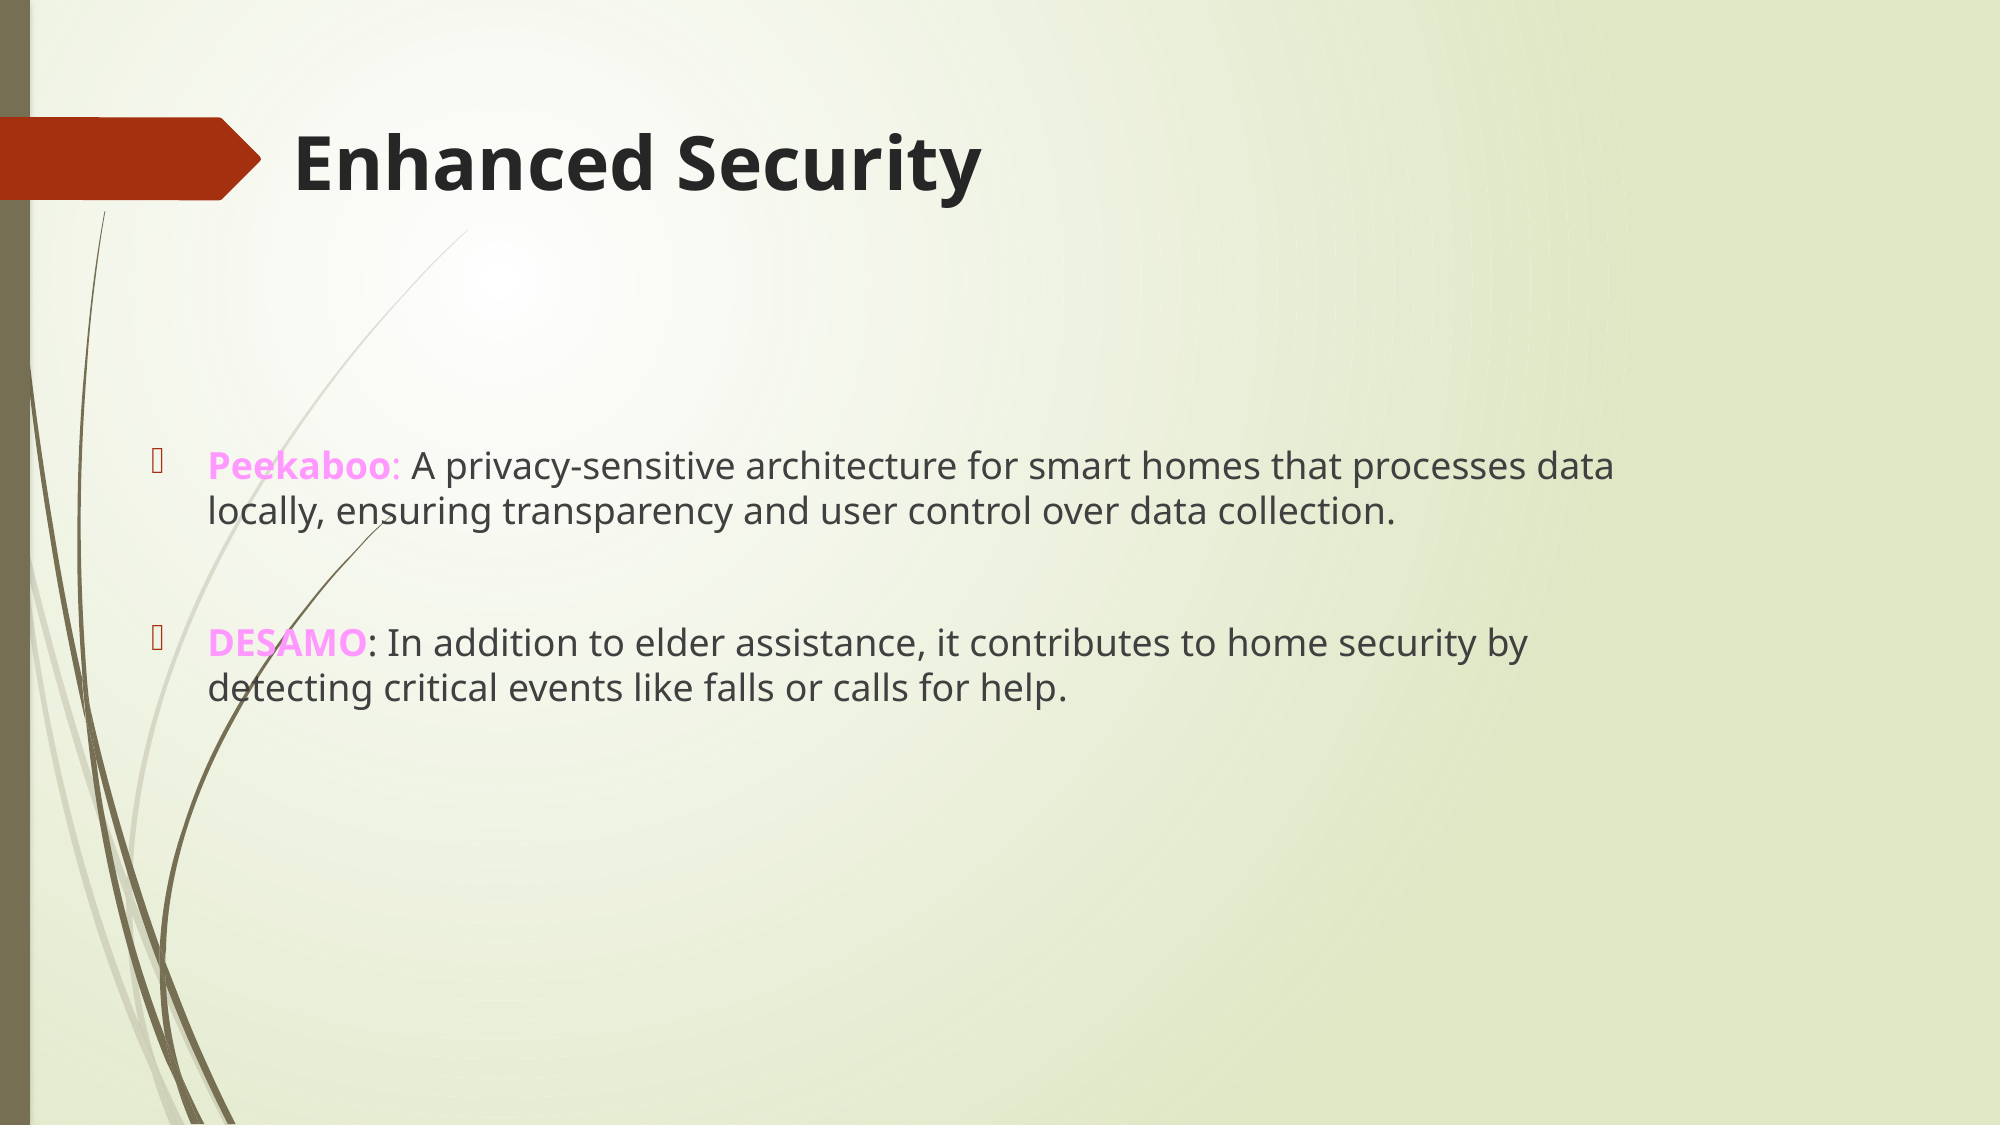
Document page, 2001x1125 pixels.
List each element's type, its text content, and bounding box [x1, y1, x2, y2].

list Peekaboo: A privacy-sensitive architecture for smart homes that processes data locally, ensuring transparency and user control over data collection. DESAMO: In addition to elder assistance, it contributes to home security by detecting critical events like falls or calls for help. [135, 434, 1649, 1025]
title Enhanced Security [257, 107, 1649, 300]
